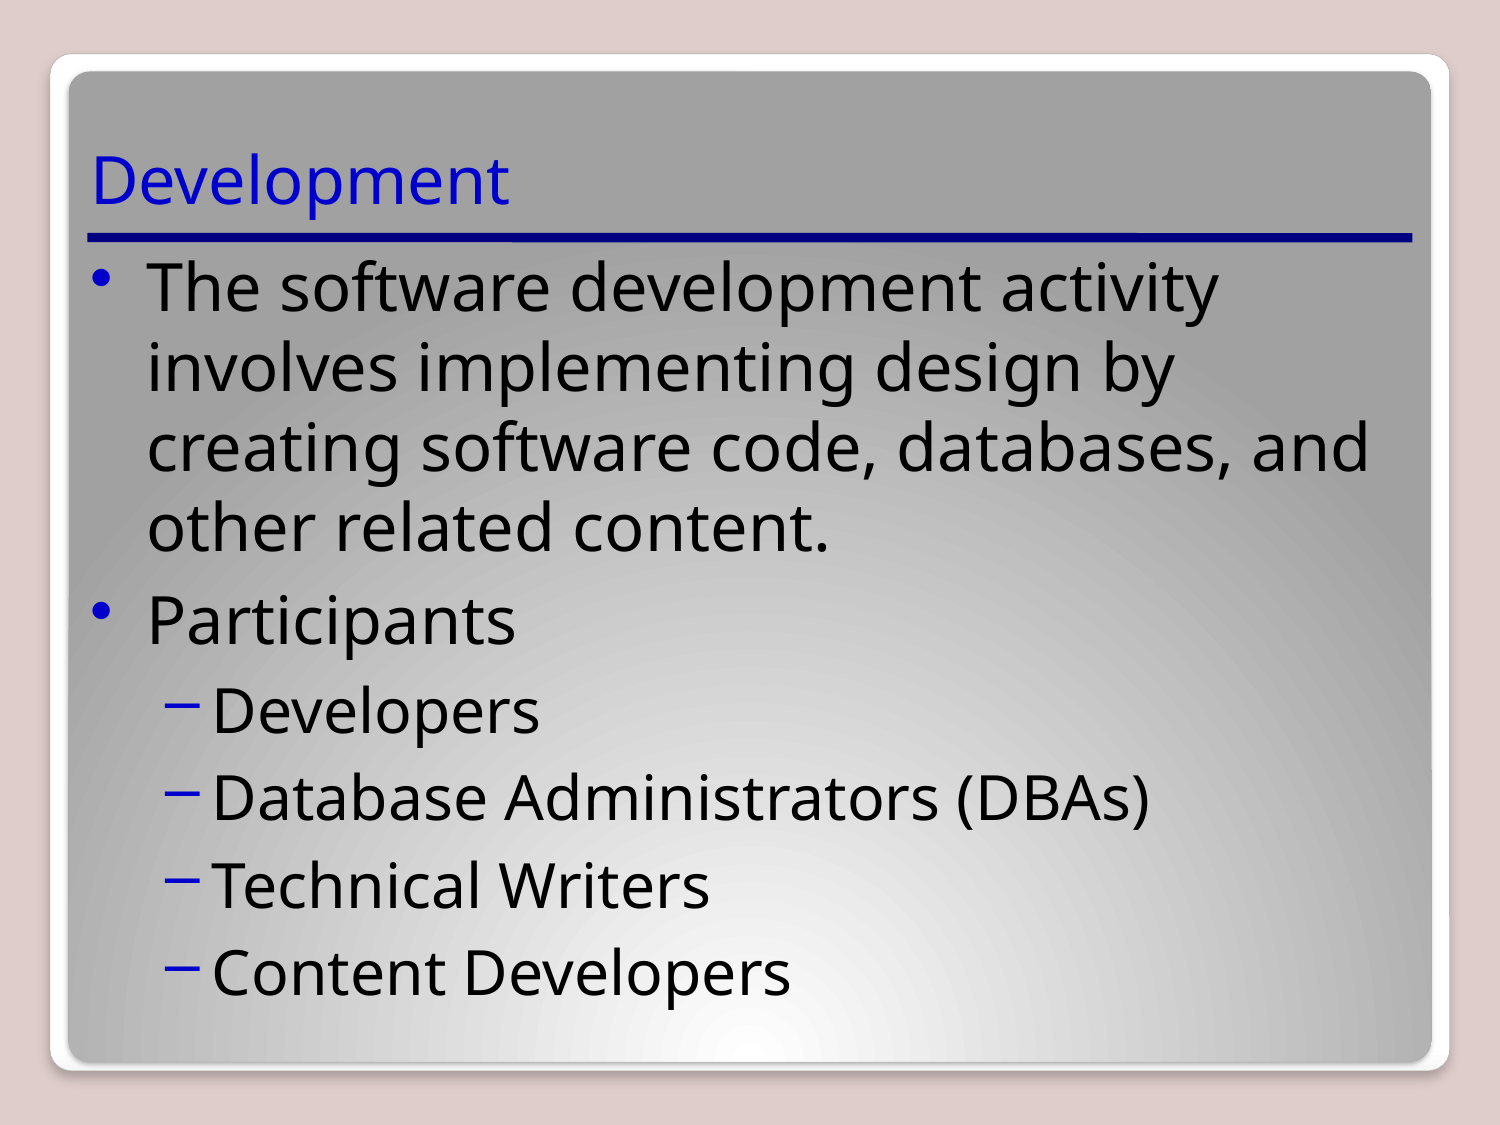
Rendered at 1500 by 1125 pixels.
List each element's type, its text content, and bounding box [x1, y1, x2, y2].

title Development [74, 74, 1426, 226]
list The software development activity involves implementing design by creating software code, databases, and other related content. Participants Developers Database Administrators (DBAs) Technical Writers Content Developers [75, 237, 1425, 1063]
